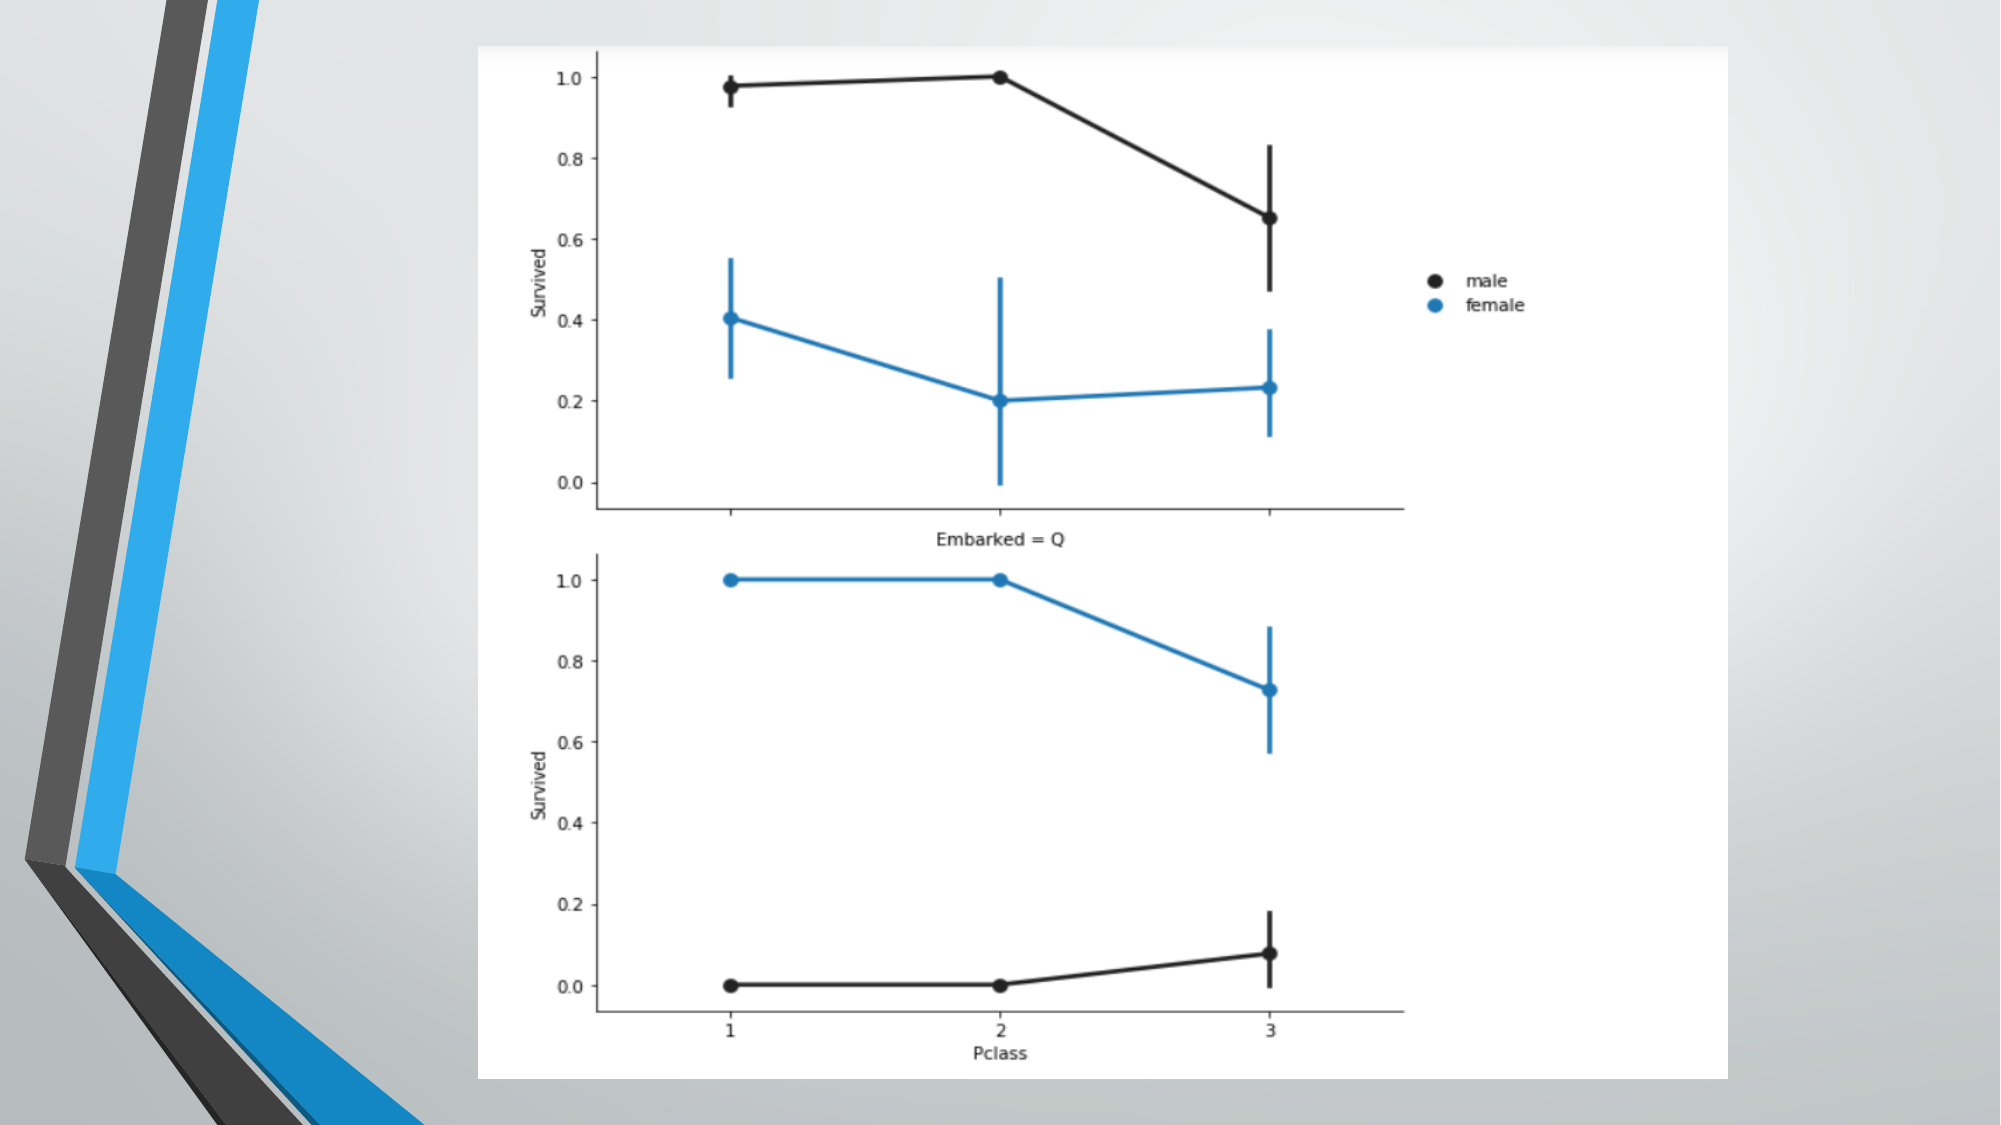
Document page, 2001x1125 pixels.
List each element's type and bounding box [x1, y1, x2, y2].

picture [477, 45, 1728, 1080]
